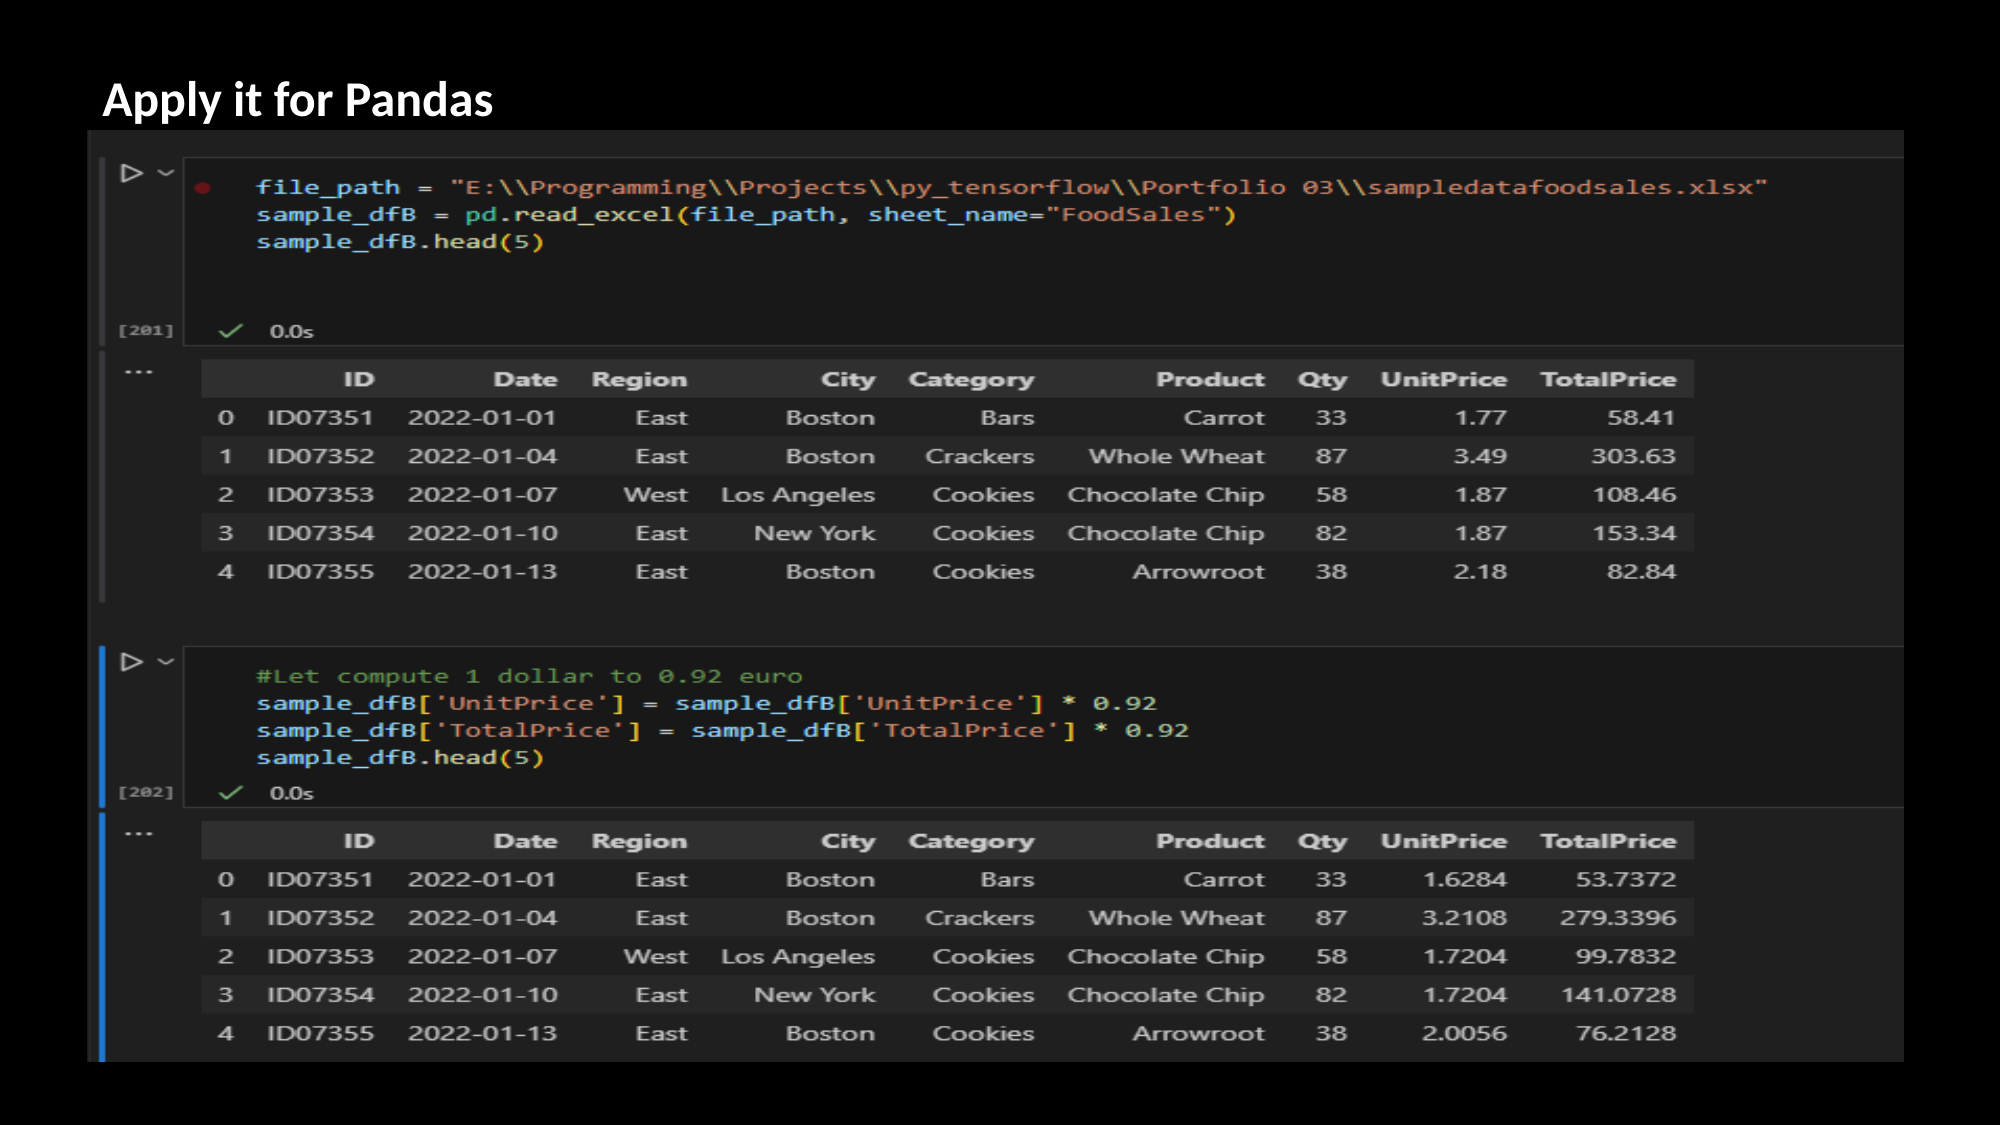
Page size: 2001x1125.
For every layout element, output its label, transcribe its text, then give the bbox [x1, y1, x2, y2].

picture [87, 130, 1904, 1062]
text_box Apply it for Pandas [87, 58, 713, 130]
